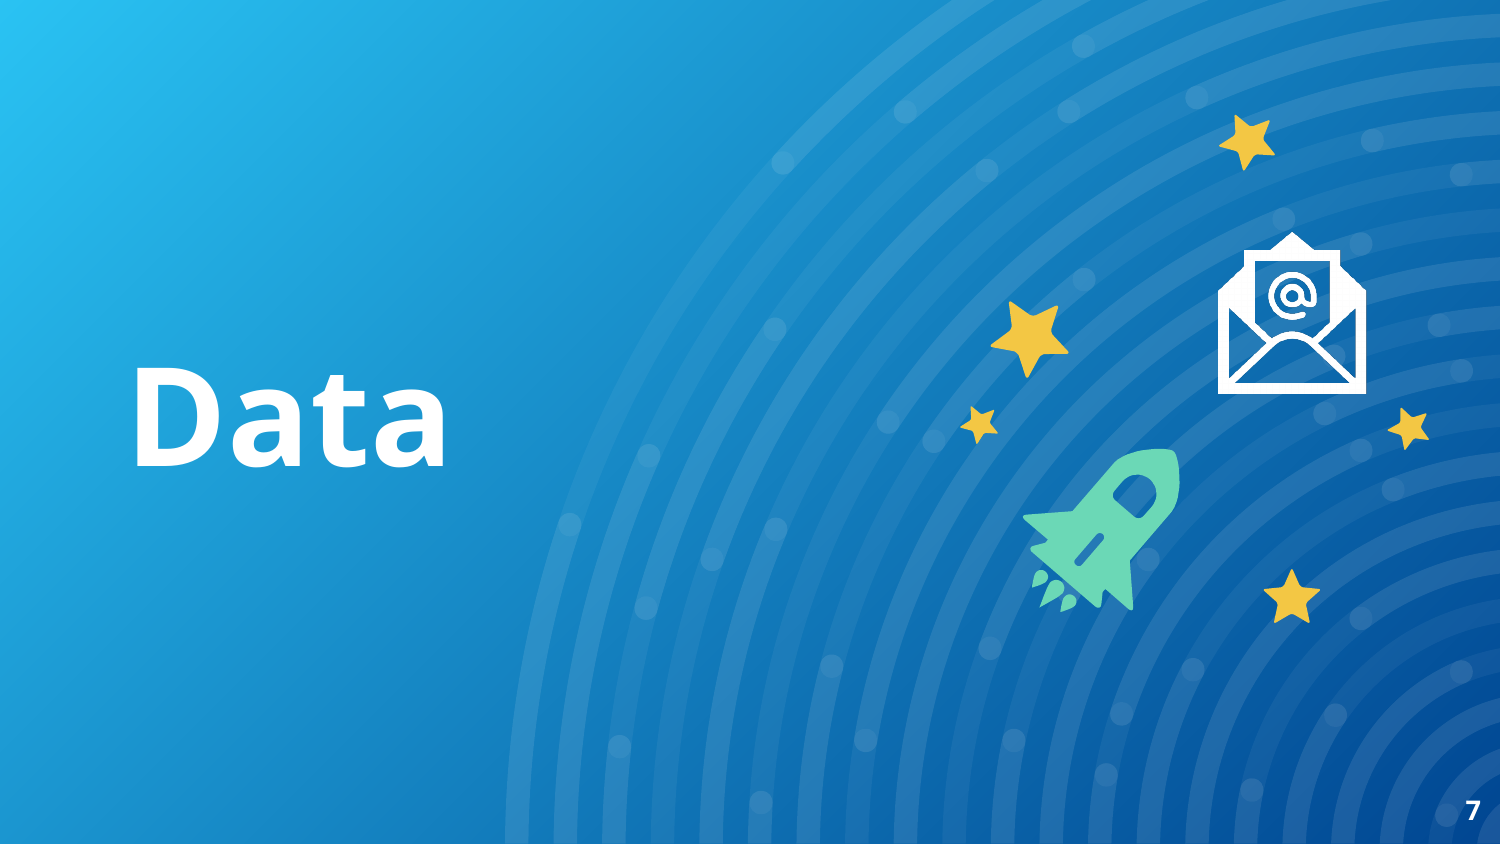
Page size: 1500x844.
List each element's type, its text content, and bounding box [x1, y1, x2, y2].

slide_number 7 [1391, 779, 1482, 844]
text_box [990, 301, 1069, 378]
text_box [960, 406, 998, 444]
text_box [1387, 407, 1429, 450]
text_box [1263, 569, 1320, 623]
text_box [1024, 452, 1184, 613]
title Data [125, 259, 888, 584]
picture [1203, 224, 1381, 402]
text_box [1219, 114, 1275, 171]
